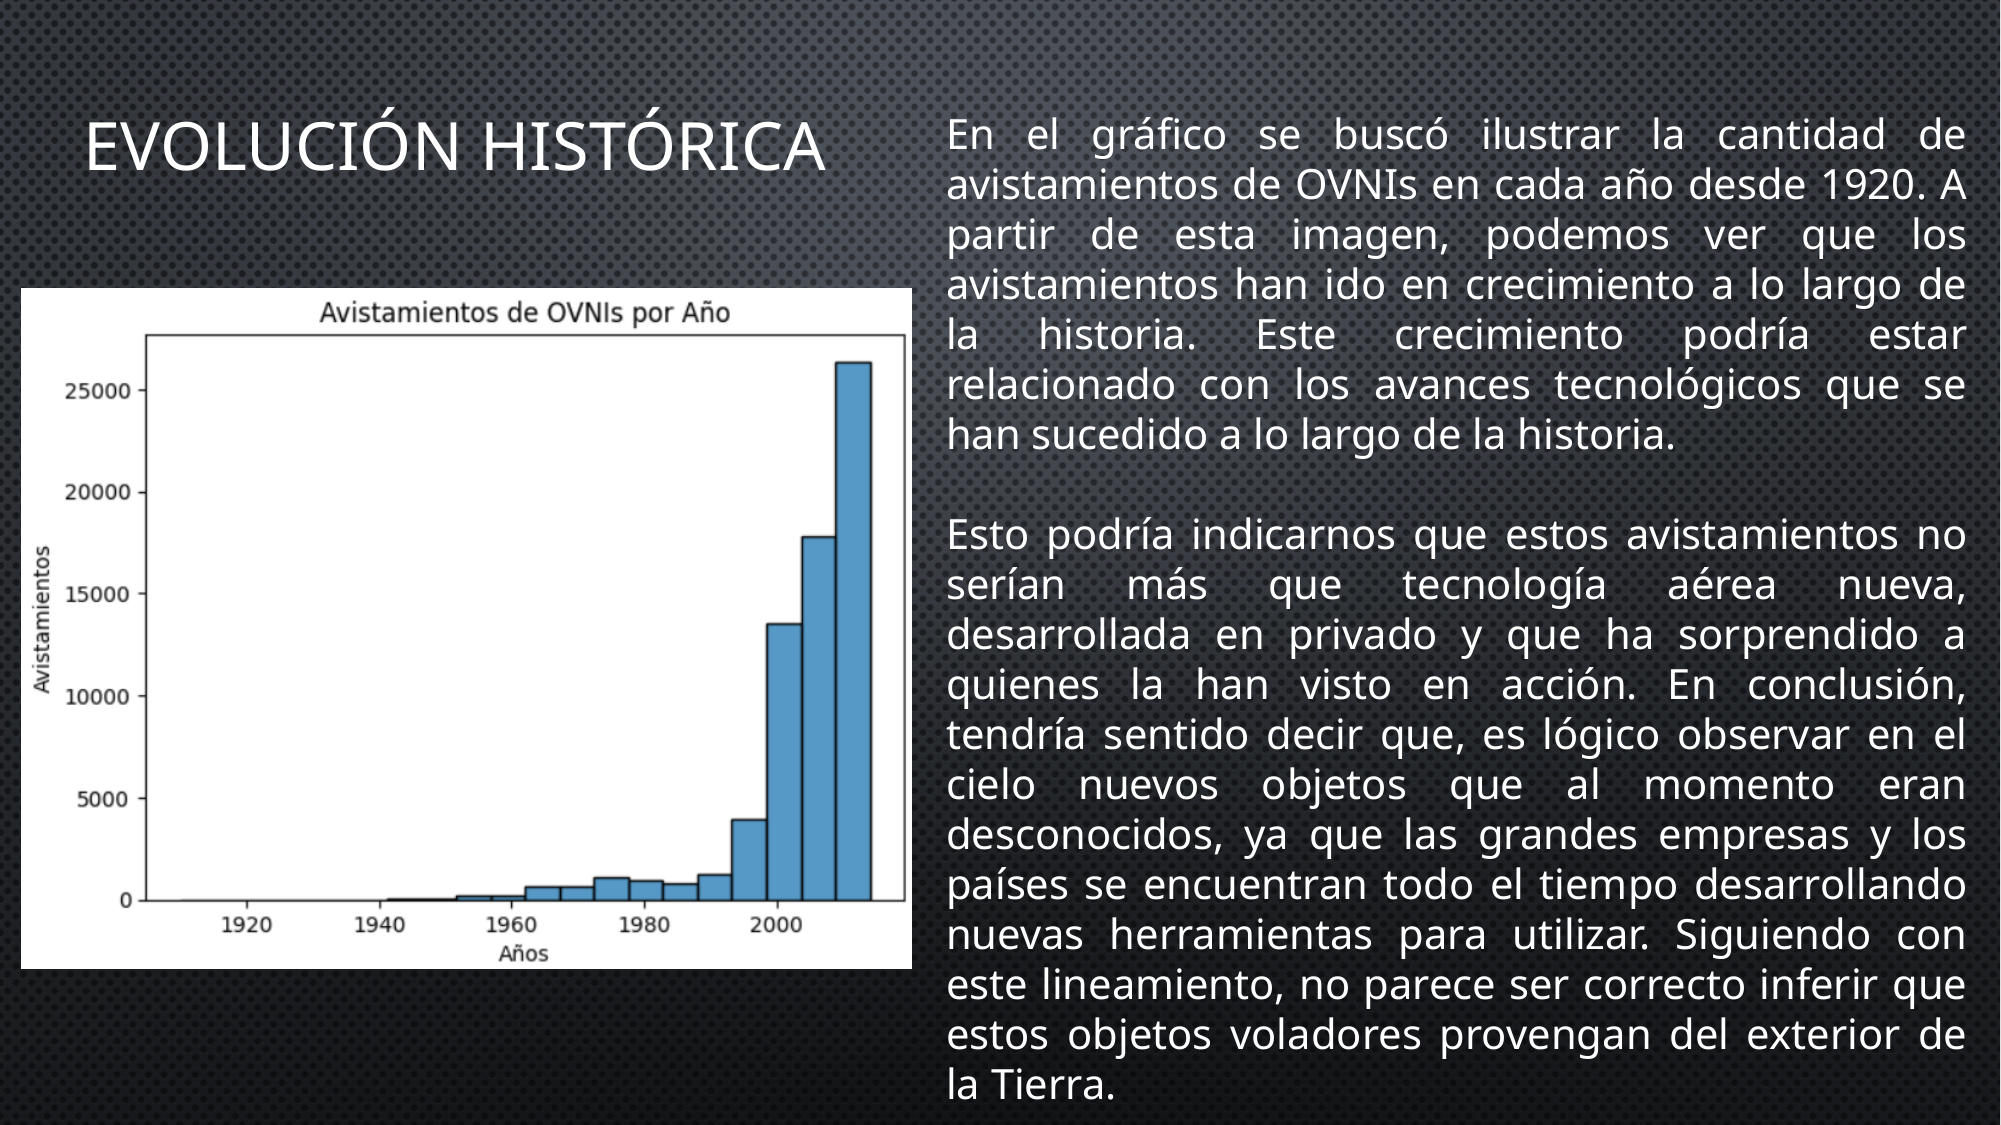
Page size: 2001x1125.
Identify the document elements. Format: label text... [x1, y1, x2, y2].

text_box En el gráfico se buscó ilustrar la cantidad de avistamientos de OVNIs en cada año desde 1920. A partir de esta imagen, podemos ver que los avistamientos han ido en crecimiento a lo largo de la historia. Este crecimiento podría estar relacionado con los avances tecnológicos que se han sucedido a lo largo de la historia. Esto podría indicarnos que estos avistamientos no serían más que tecnología aérea nueva, desarrollada en privado y que ha sorprendido a quienes la han visto en acción. En conclusión, tendría sentido decir que, es lógico observar en el cielo nuevos objetos que al momento eran desconocidos, ya que las grandes empresas y los países se encuentran todo el tiempo desarrollando nuevas herramientas para utilizar. Siguiendo con este lineamiento, no parece ser correcto inferir que estos objetos voladores provengan del exterior de la Tierra. [931, 100, 1983, 1116]
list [21, 288, 912, 970]
title Evolución histórica [68, 0, 1694, 301]
